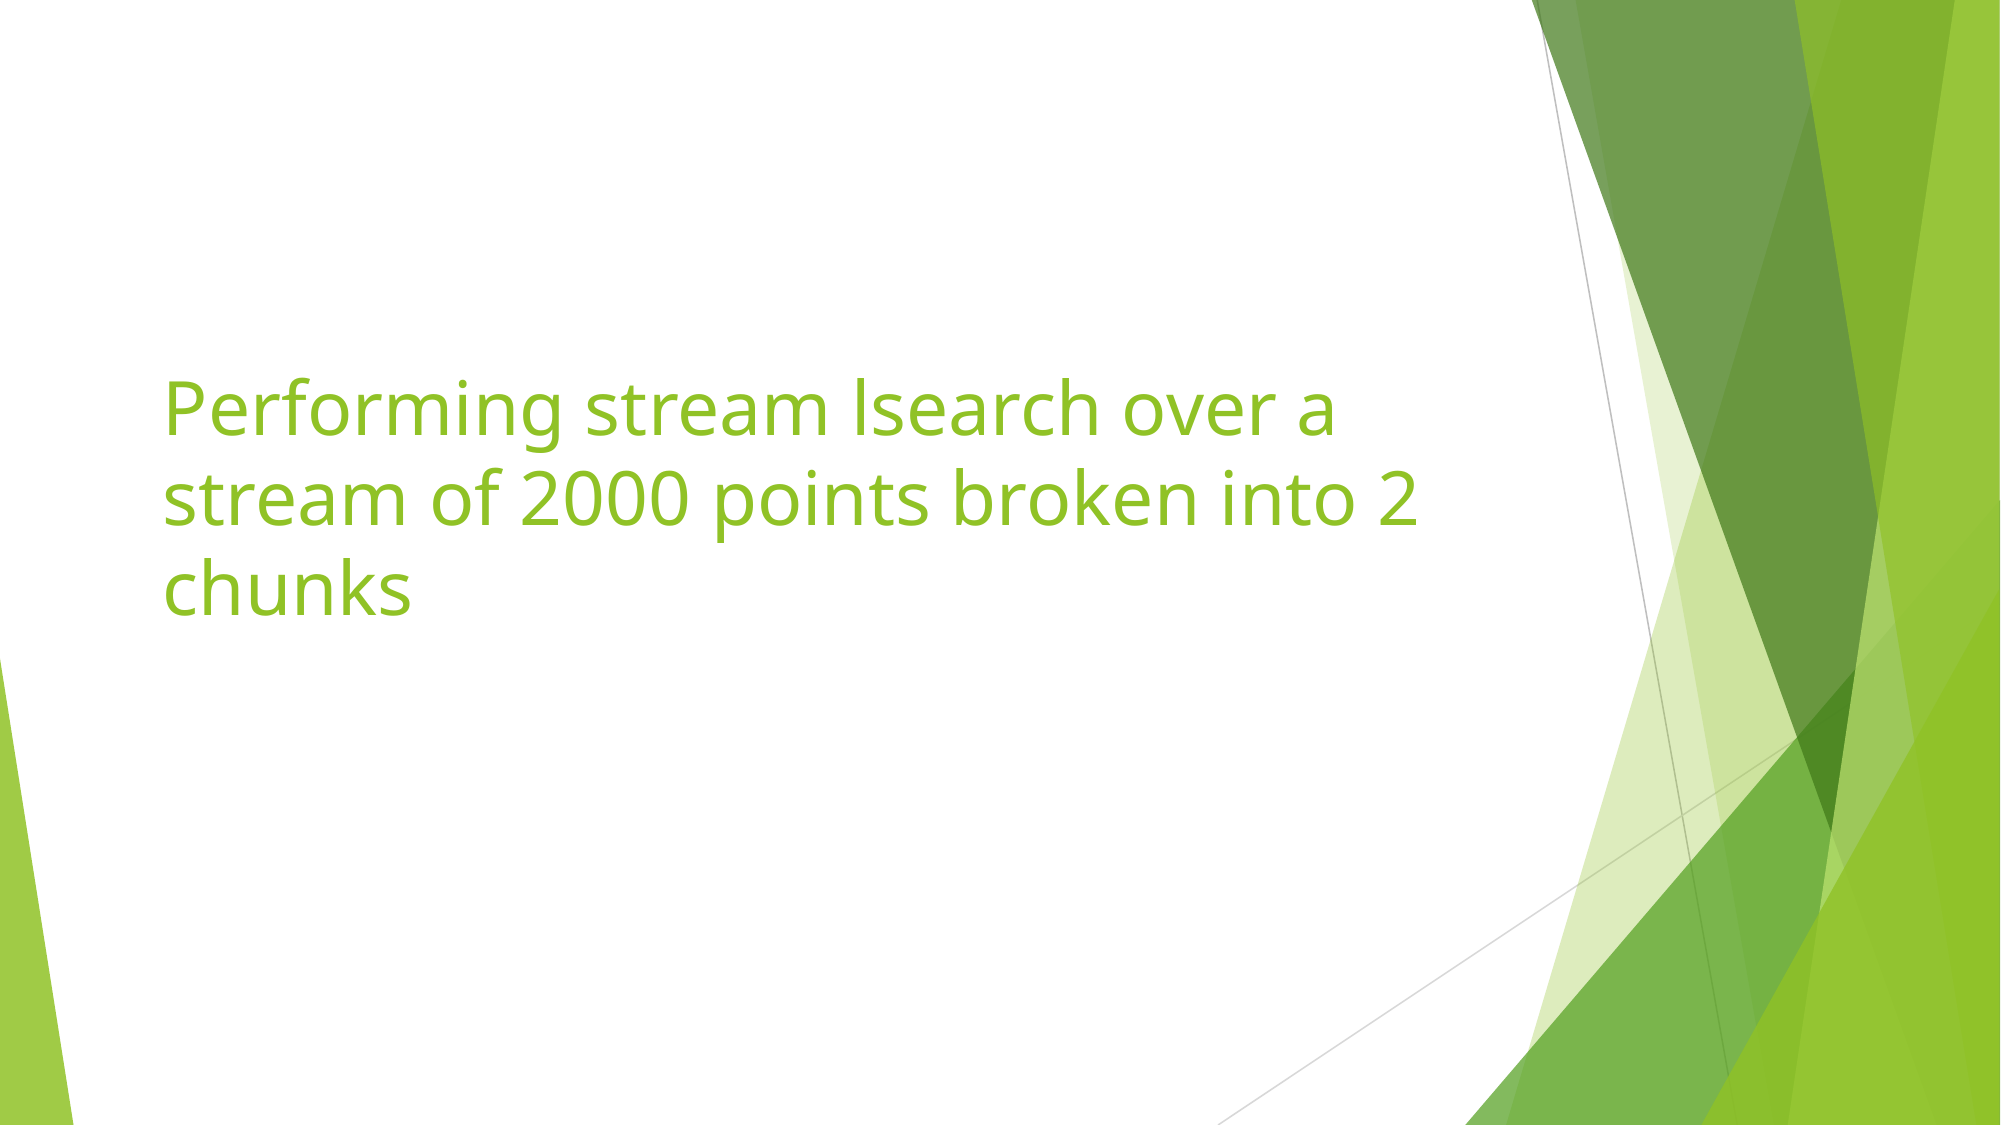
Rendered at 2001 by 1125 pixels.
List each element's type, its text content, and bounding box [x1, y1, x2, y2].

title Performing stream lsearch over a stream of 2000 points broken into 2 chunks [147, 353, 1559, 675]
